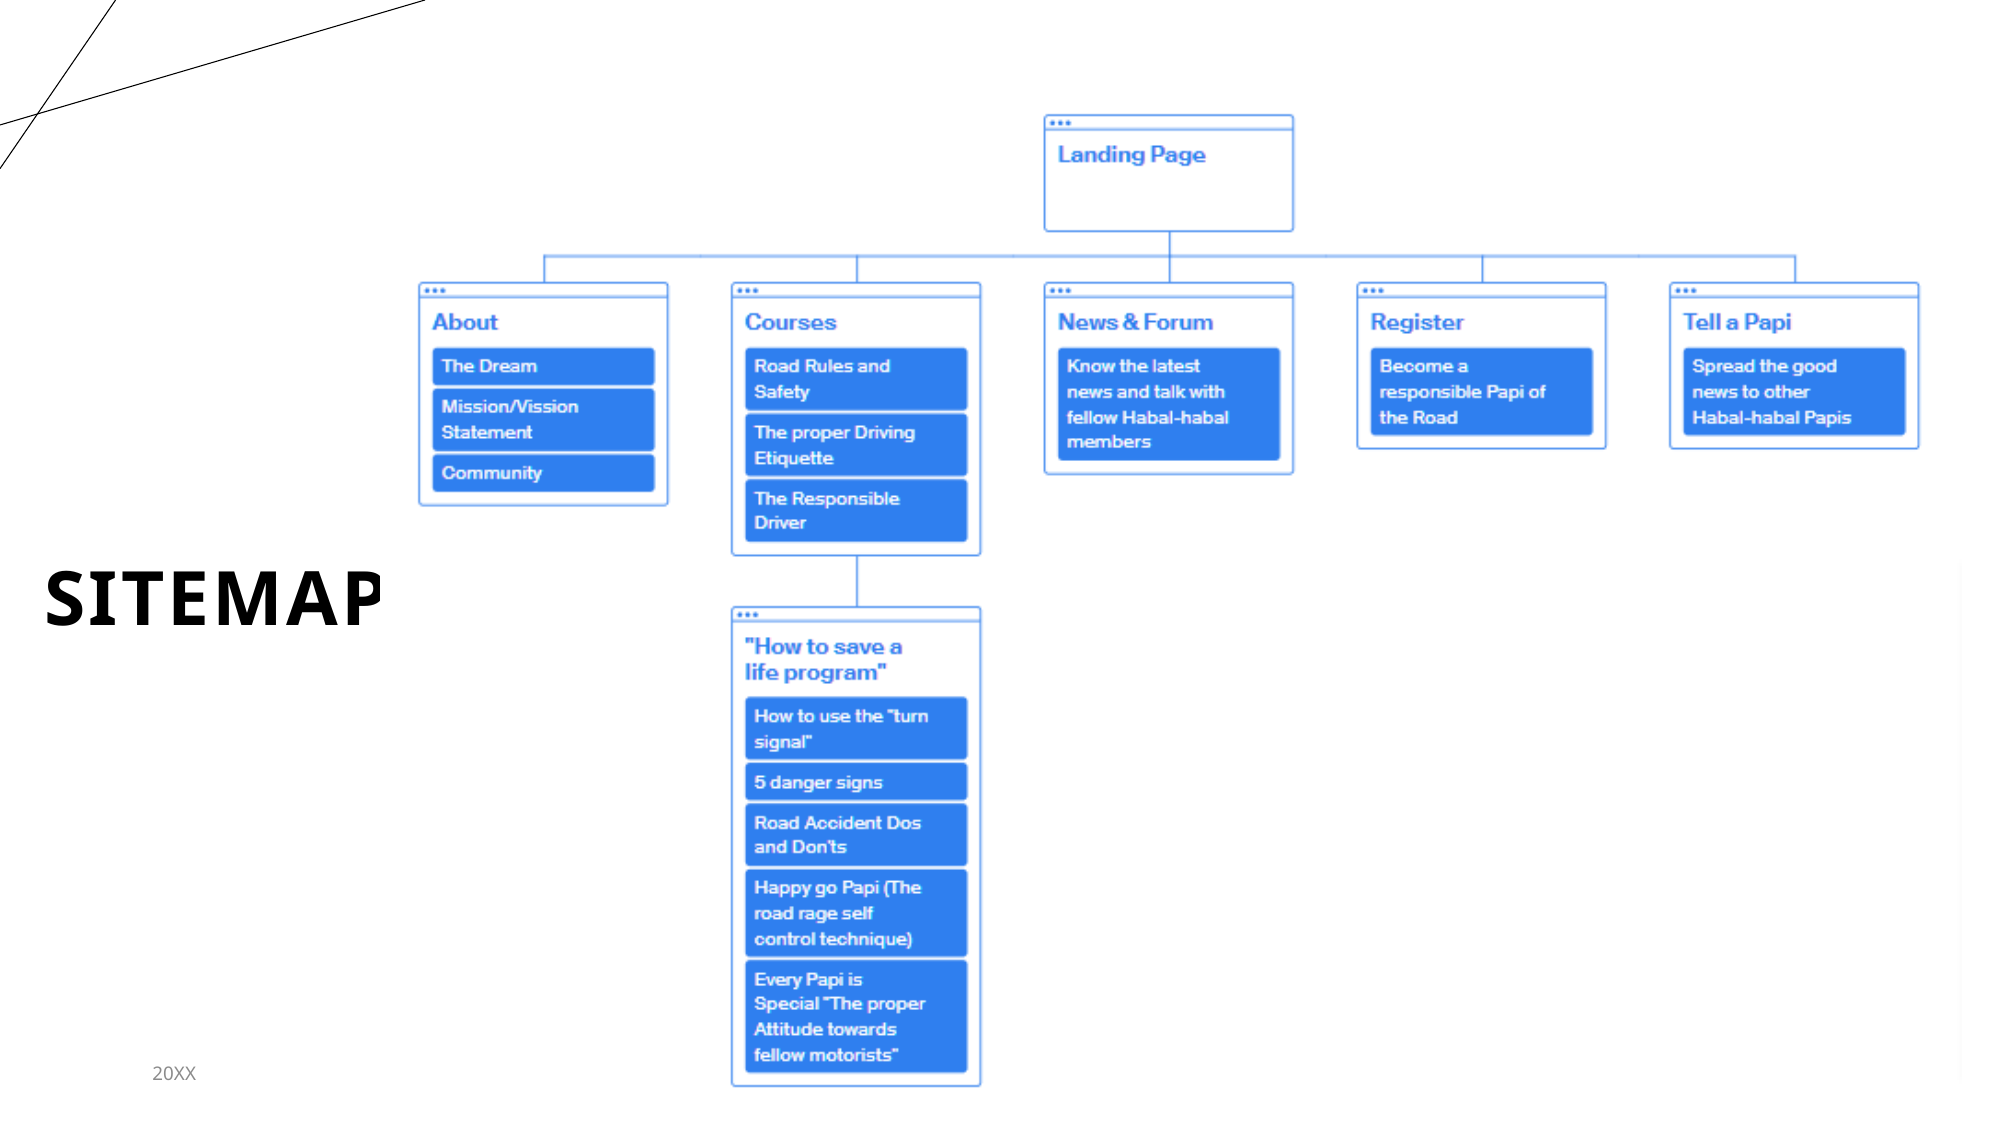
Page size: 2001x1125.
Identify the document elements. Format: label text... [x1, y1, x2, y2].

title Sitemap [0, 492, 380, 710]
slide_number 20XX [137, 1042, 380, 1103]
picture [380, 87, 1962, 1115]
